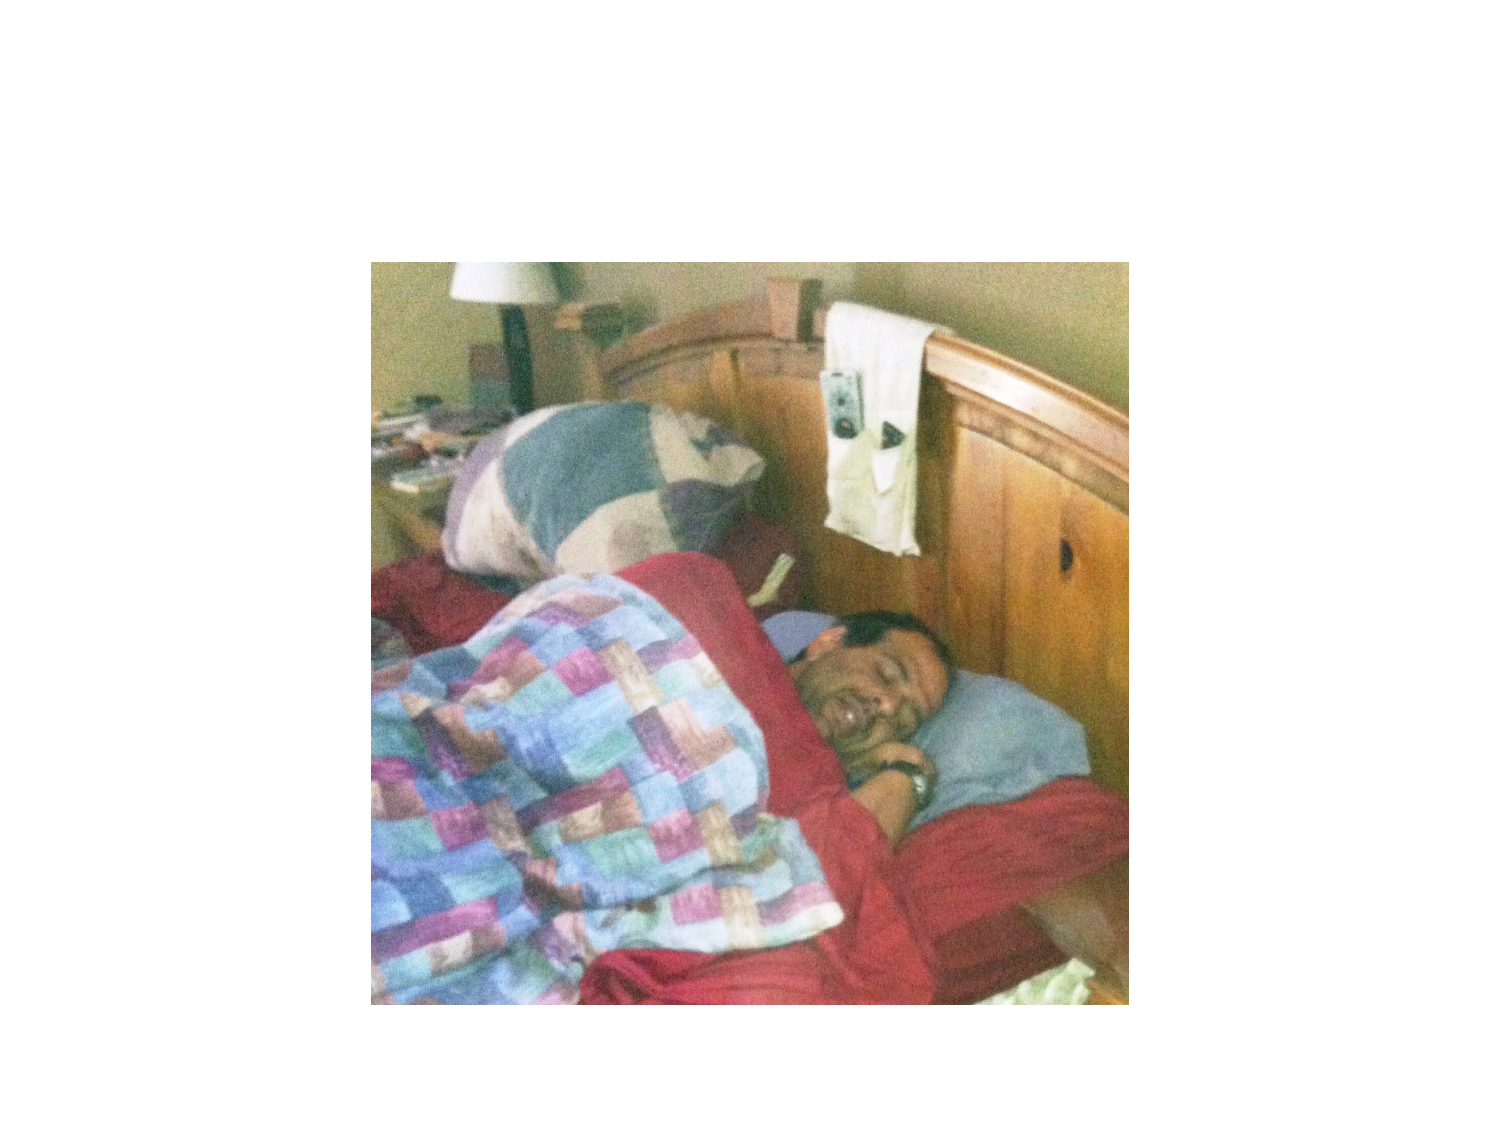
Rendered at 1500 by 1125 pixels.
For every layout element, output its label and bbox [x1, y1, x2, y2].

list [371, 262, 1129, 1006]
